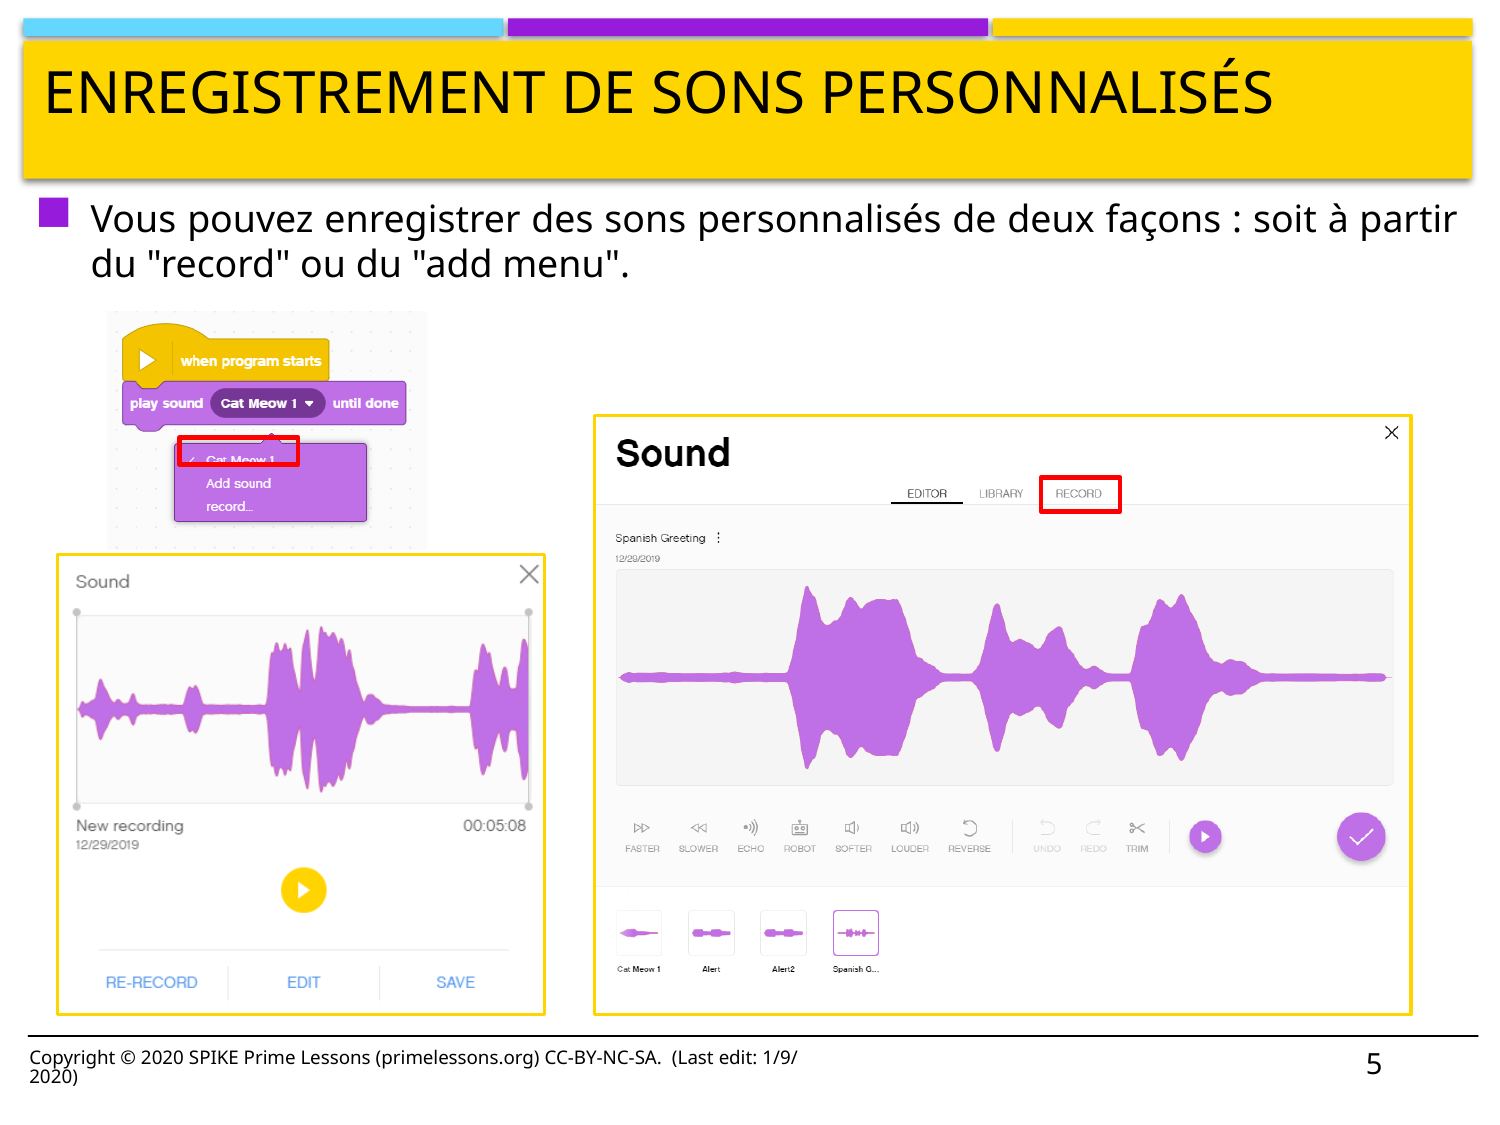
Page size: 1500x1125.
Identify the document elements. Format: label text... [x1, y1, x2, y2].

picture [106, 310, 427, 550]
footer Copyright © 2020 SPIKE Prime Lessons (primelessons.org) CC-BY-NC-SA. (Last edit: 1/9/2020) [14, 1038, 814, 1099]
title Enregistrement de sons personnalisés [28, 48, 1464, 172]
list Vous pouvez enregistrer des sons personnalisés de deux façons : soit à partir du "record" ou du "add menu". [25, 187, 1475, 1021]
picture [595, 416, 1410, 1014]
picture [58, 555, 544, 1014]
slide_number 5 [1351, 1037, 1478, 1098]
